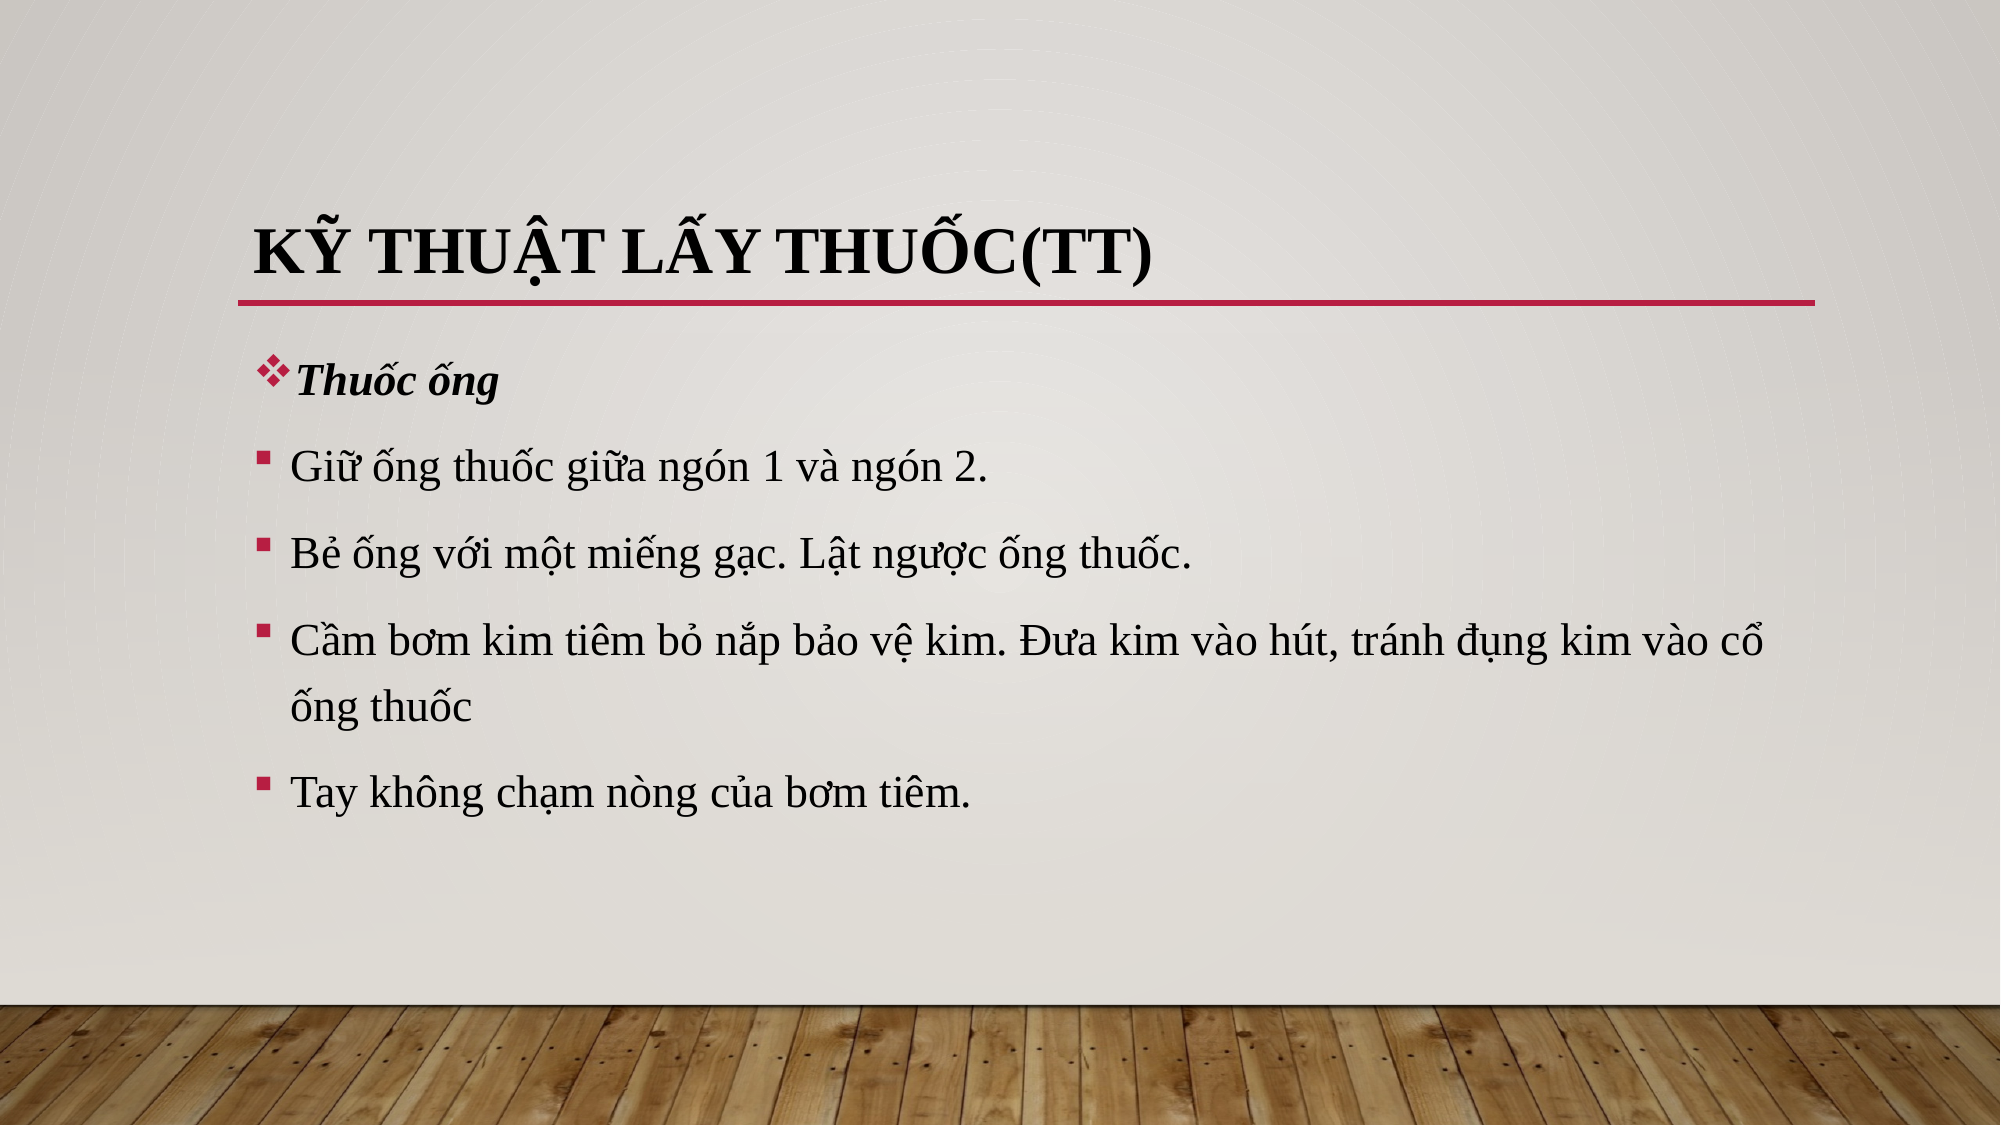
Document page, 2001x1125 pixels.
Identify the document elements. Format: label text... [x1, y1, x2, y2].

picture [0, 1005, 2000, 1125]
title Kỹ thuật lấy thuốc(tt) [238, 208, 1814, 330]
list Thuốc ống Giữ ống thuốc giữa ngón 1 và ngón 2. Bẻ ống với một miếng gạc. Lật ngược ống thuốc. Cầm bơm kim tiêm bỏ nắp bảo vệ kim. Đưa kim vào hút, tránh đụng kim vào cổ ống thuốc Tay không chạm nòng của bơm tiêm. [238, 330, 1814, 897]
